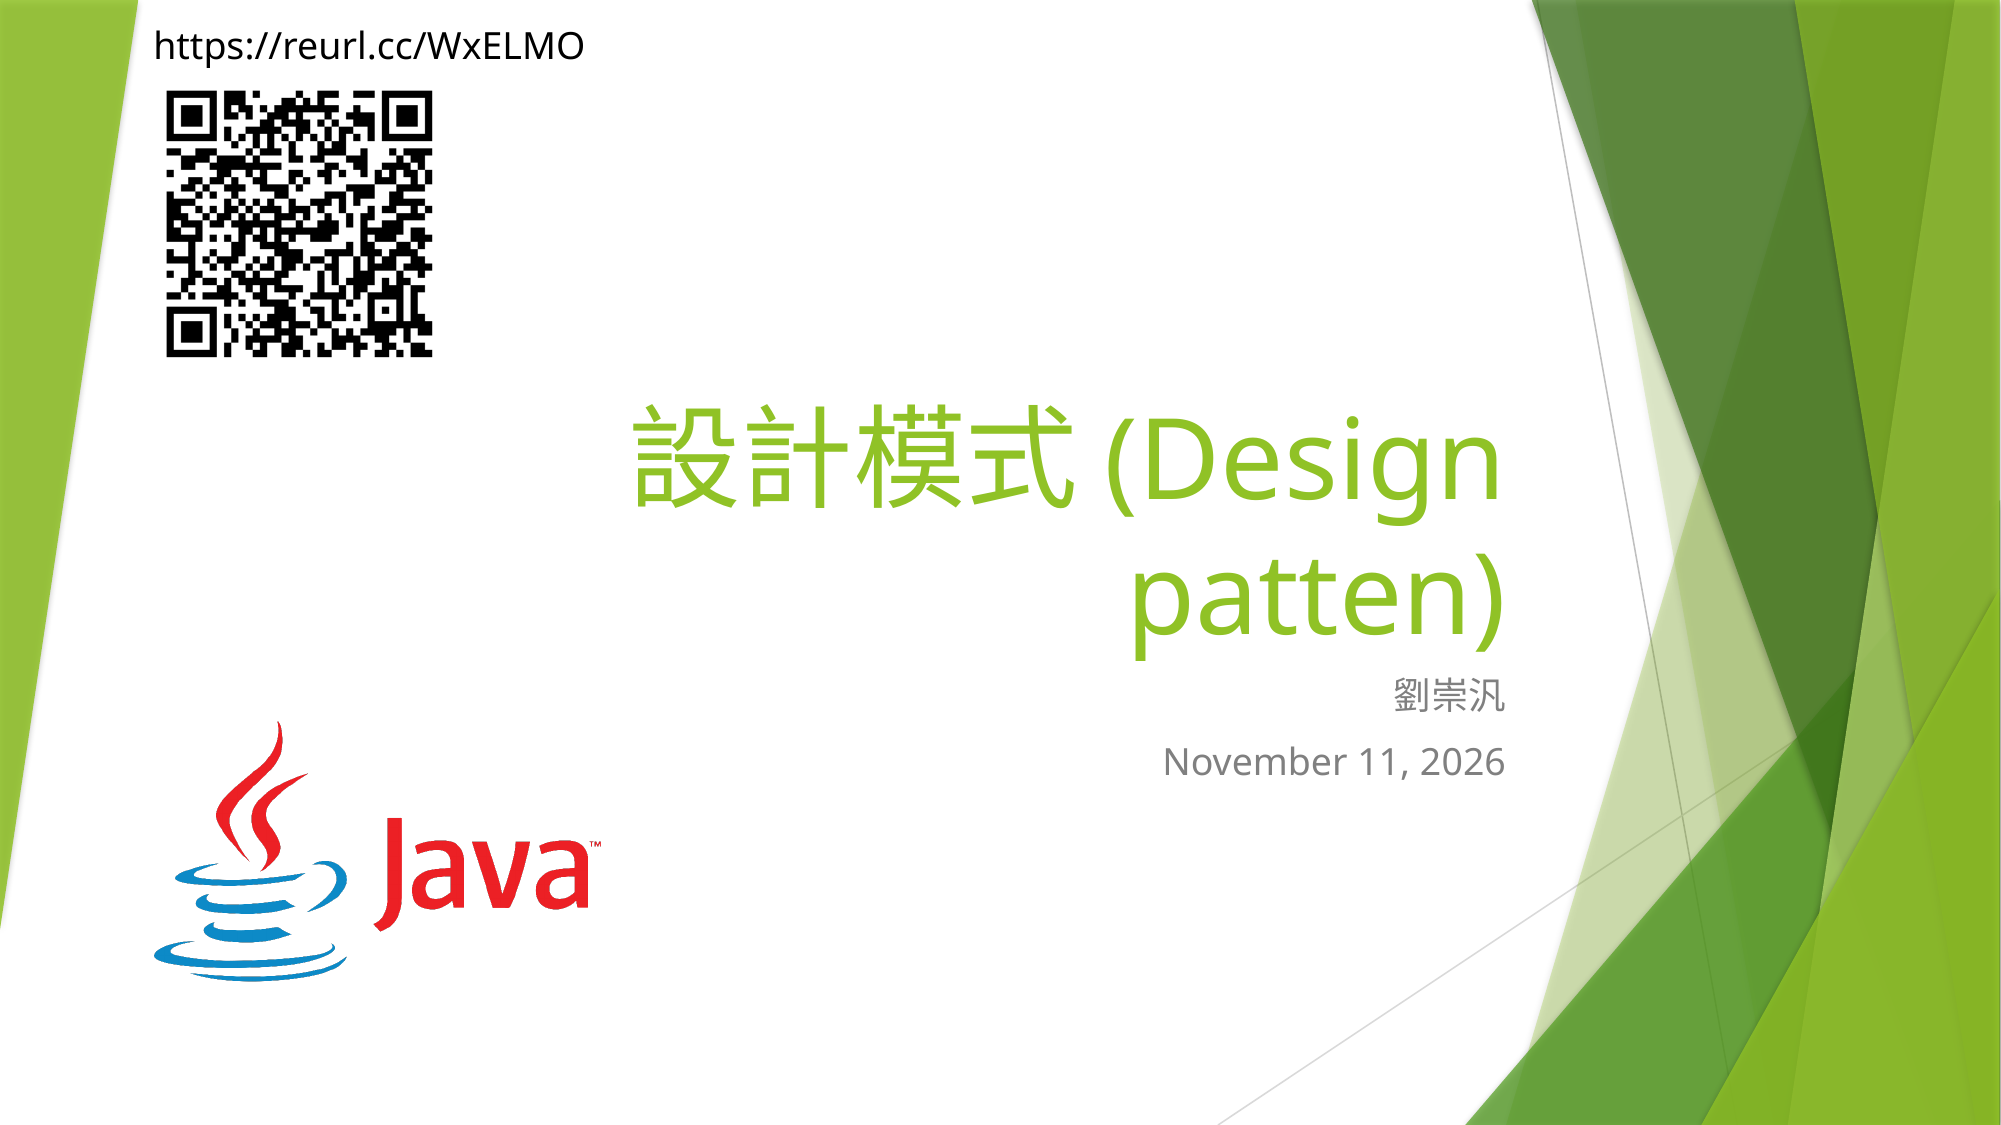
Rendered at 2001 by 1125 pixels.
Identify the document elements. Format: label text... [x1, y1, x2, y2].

picture [135, 713, 618, 985]
title 設計模式(Design patten) [247, 394, 1522, 664]
picture [149, 74, 449, 374]
subtitle 劉崇汎 113年6月3日星期一 [247, 664, 1522, 845]
text_box https://reurl.cc/WxELMO [138, 14, 601, 75]
